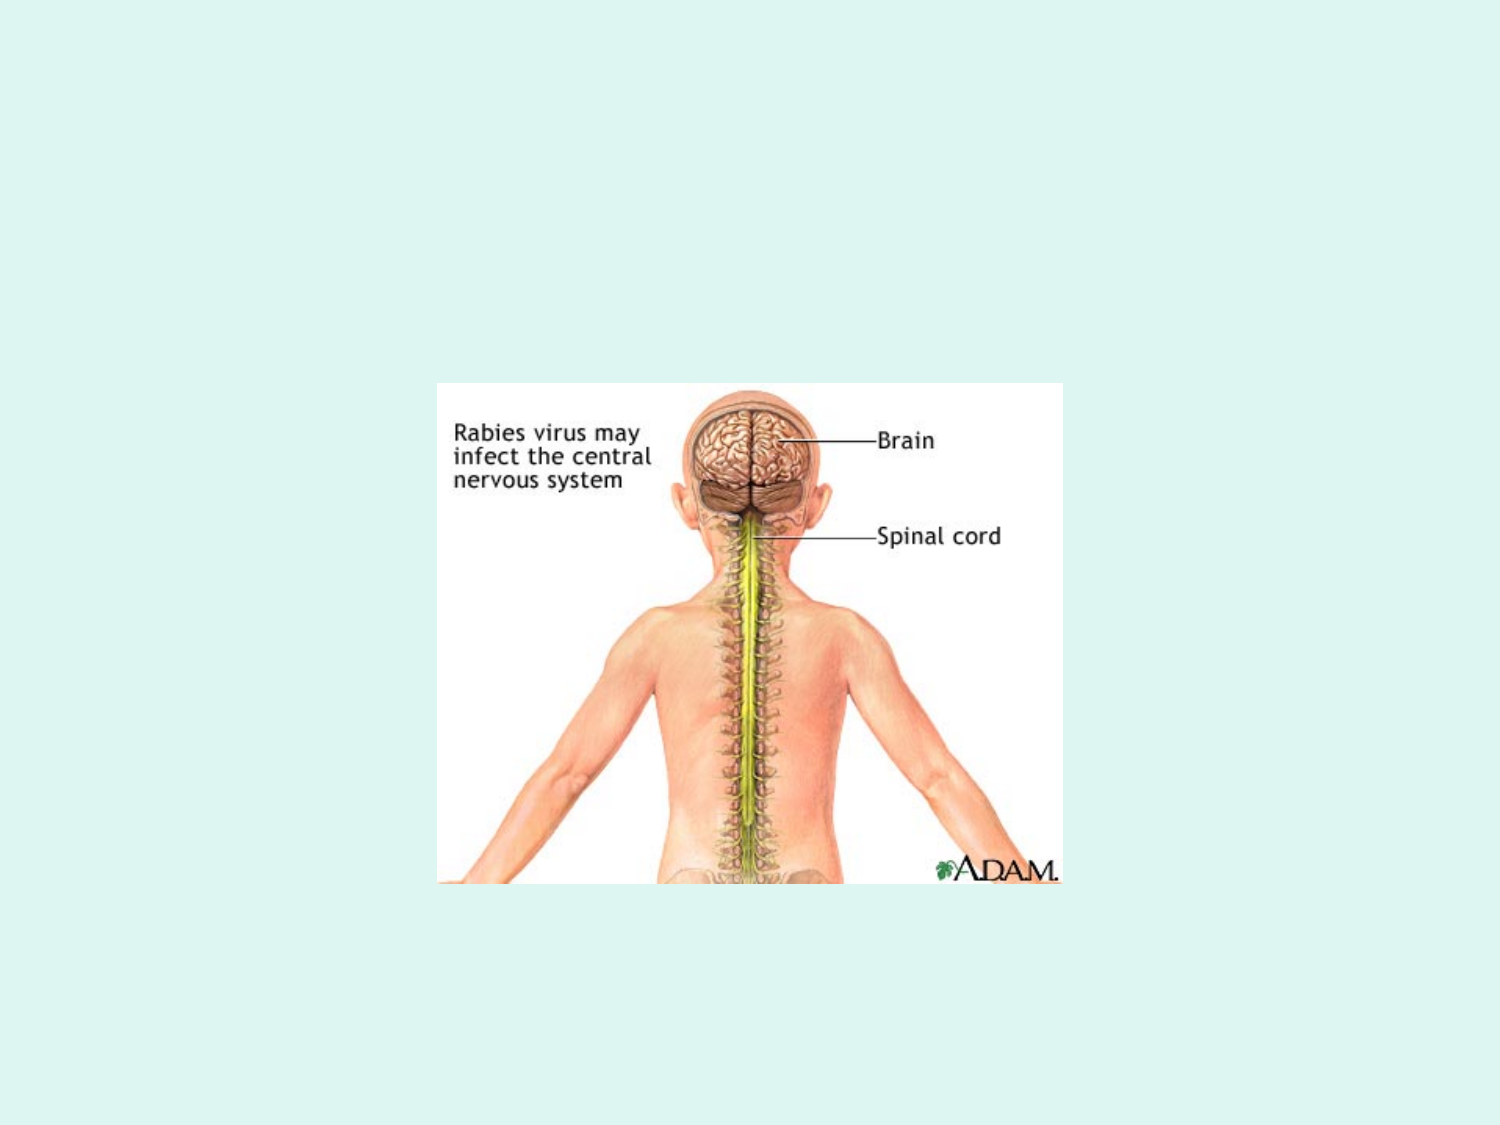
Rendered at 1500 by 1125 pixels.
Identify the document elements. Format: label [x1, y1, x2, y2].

list [437, 383, 1063, 884]
